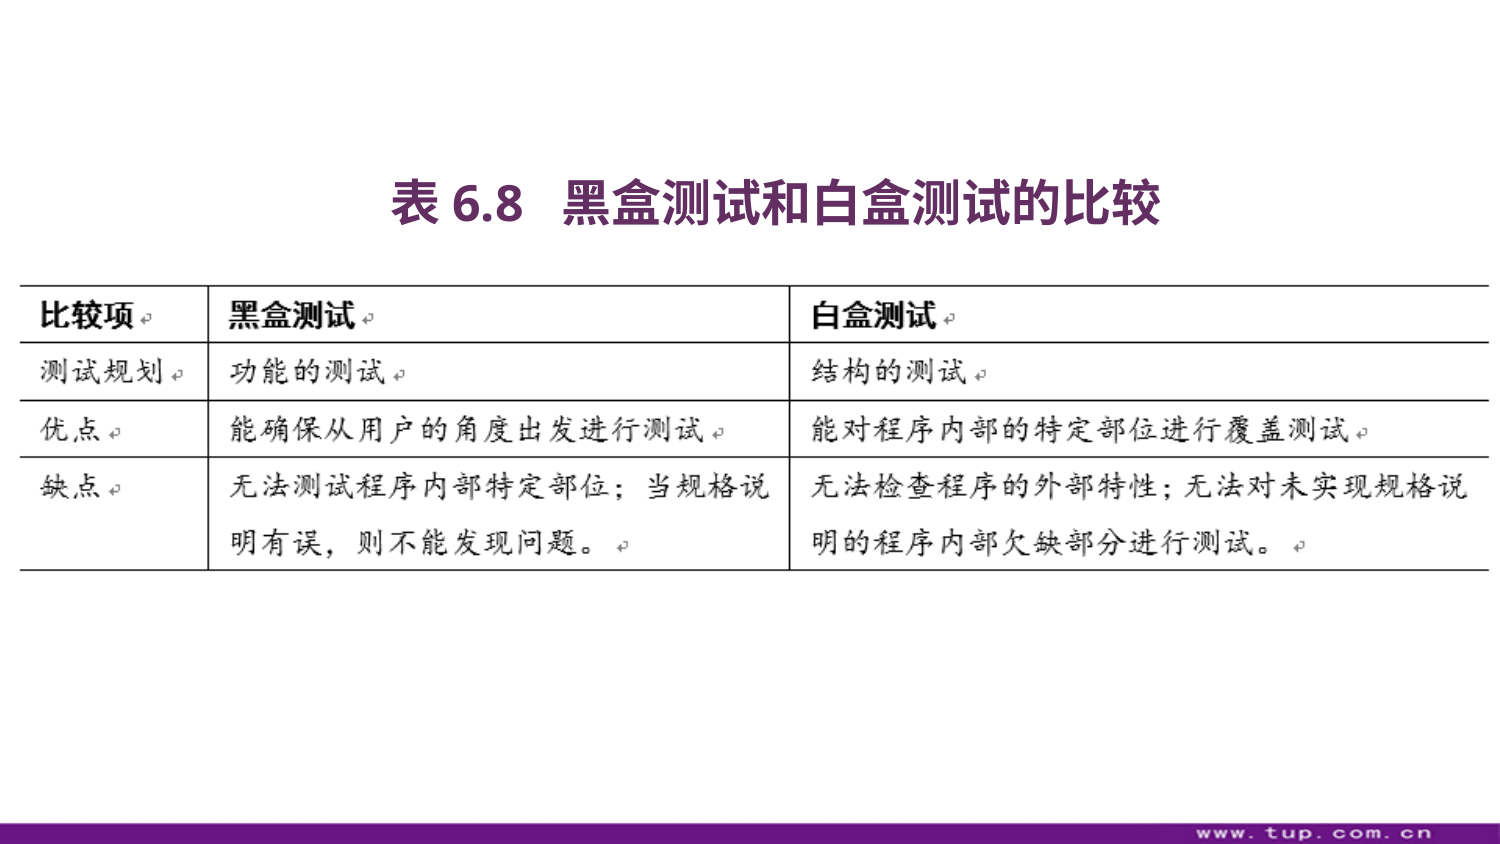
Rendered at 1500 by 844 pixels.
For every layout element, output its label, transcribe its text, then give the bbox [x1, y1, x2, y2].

picture [0, 820, 1500, 844]
text_box 表6.8 黑盒测试和白盒测试的比较 [367, 163, 1185, 239]
picture [2, 265, 1498, 579]
